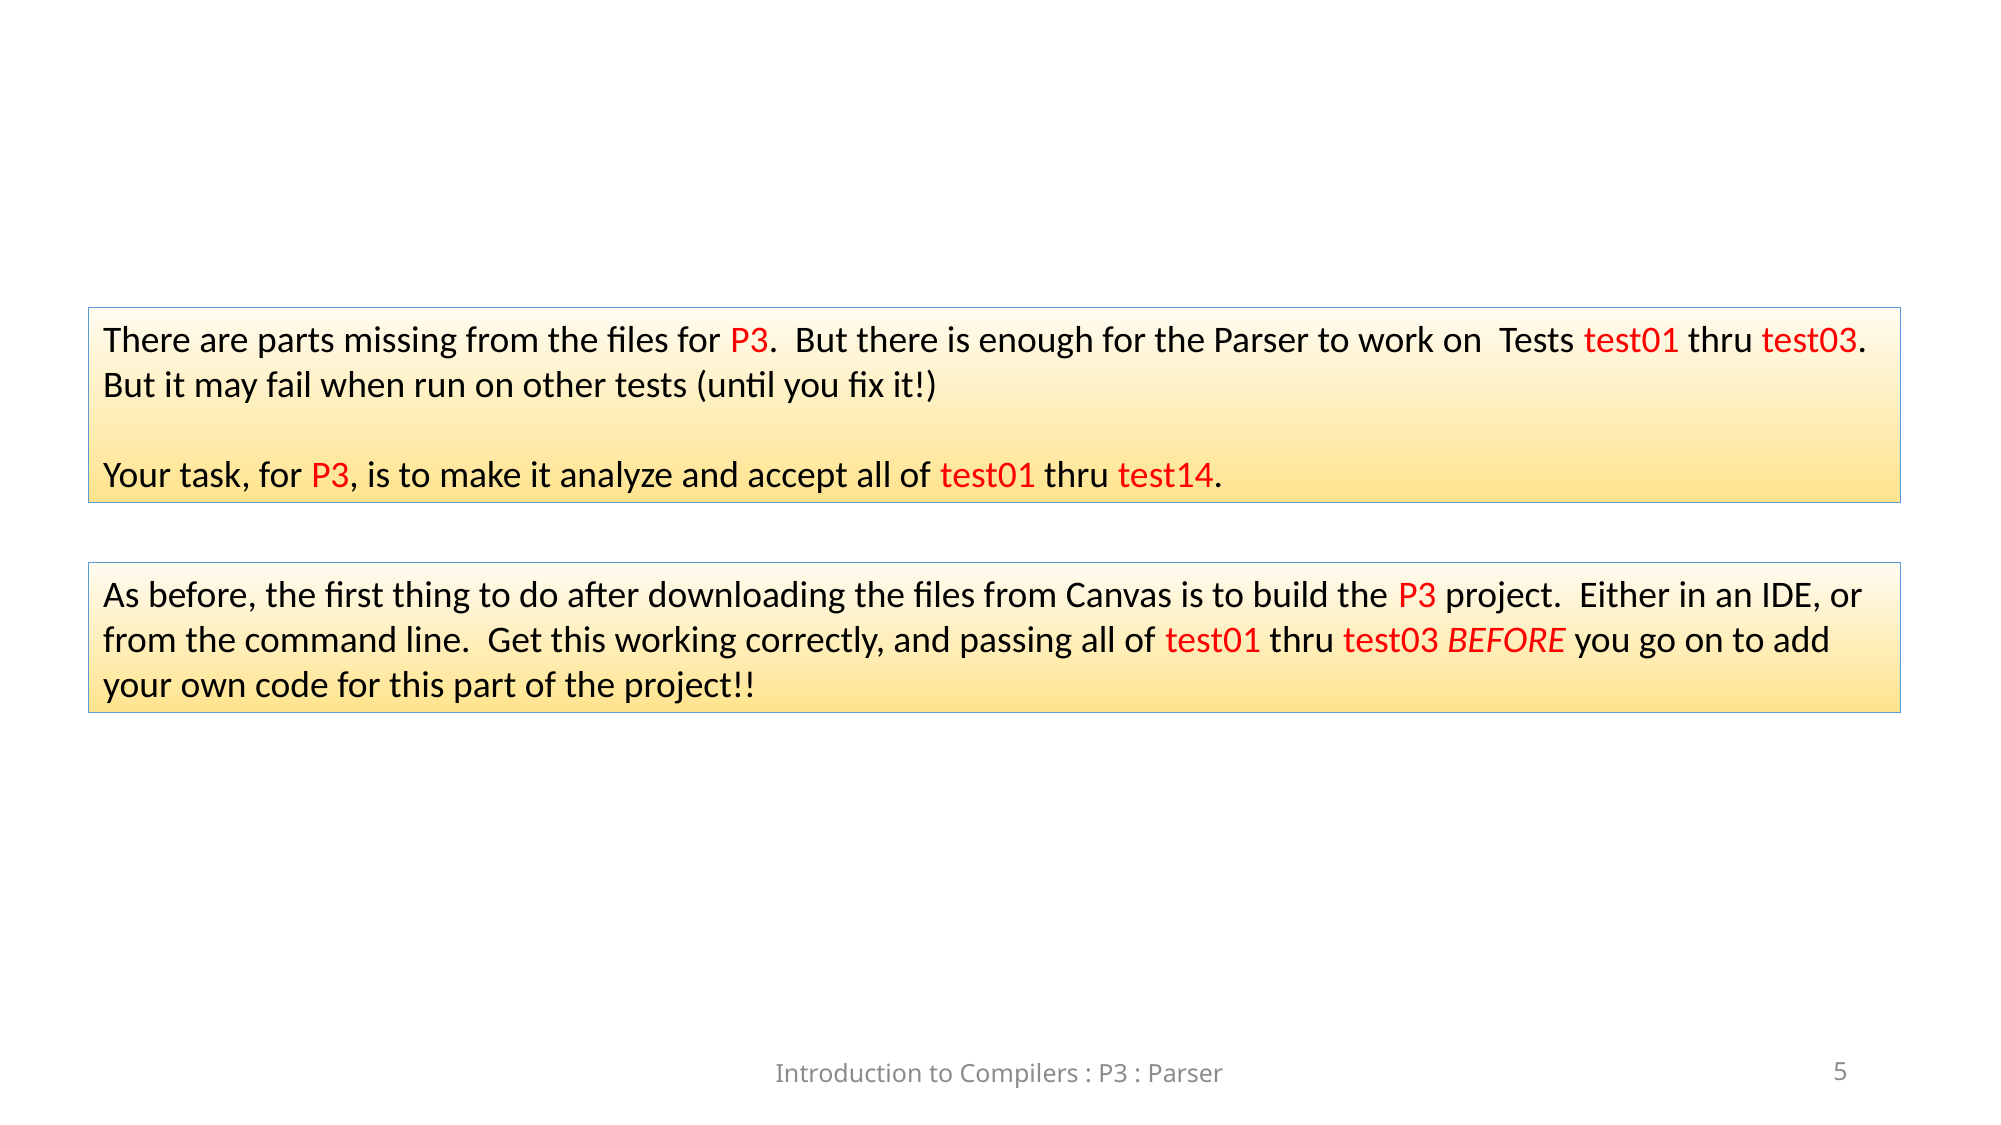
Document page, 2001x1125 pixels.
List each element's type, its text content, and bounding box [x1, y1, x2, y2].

text_box 1 [1412, 1042, 1863, 1103]
text_box Introduction to Compilers : P3 : Parser [662, 1042, 1338, 1103]
text_box There are parts missing from the files for P3. But there is enough for the Parser to work on Tests test01 thru test03. But it may fail when run on other tests (until you fix it!) Your task, for P3, is to make it analyze and accept all of test01 thru test14. [88, 307, 1901, 503]
text_box As before, the first thing to do after downloading the files from Canvas is to build the P3 project. Either in an IDE, or from the command line. Get this working correctly, and passing all of test01 thru test03 BEFORE you go on to add your own code for this part of the project!! [88, 562, 1901, 713]
